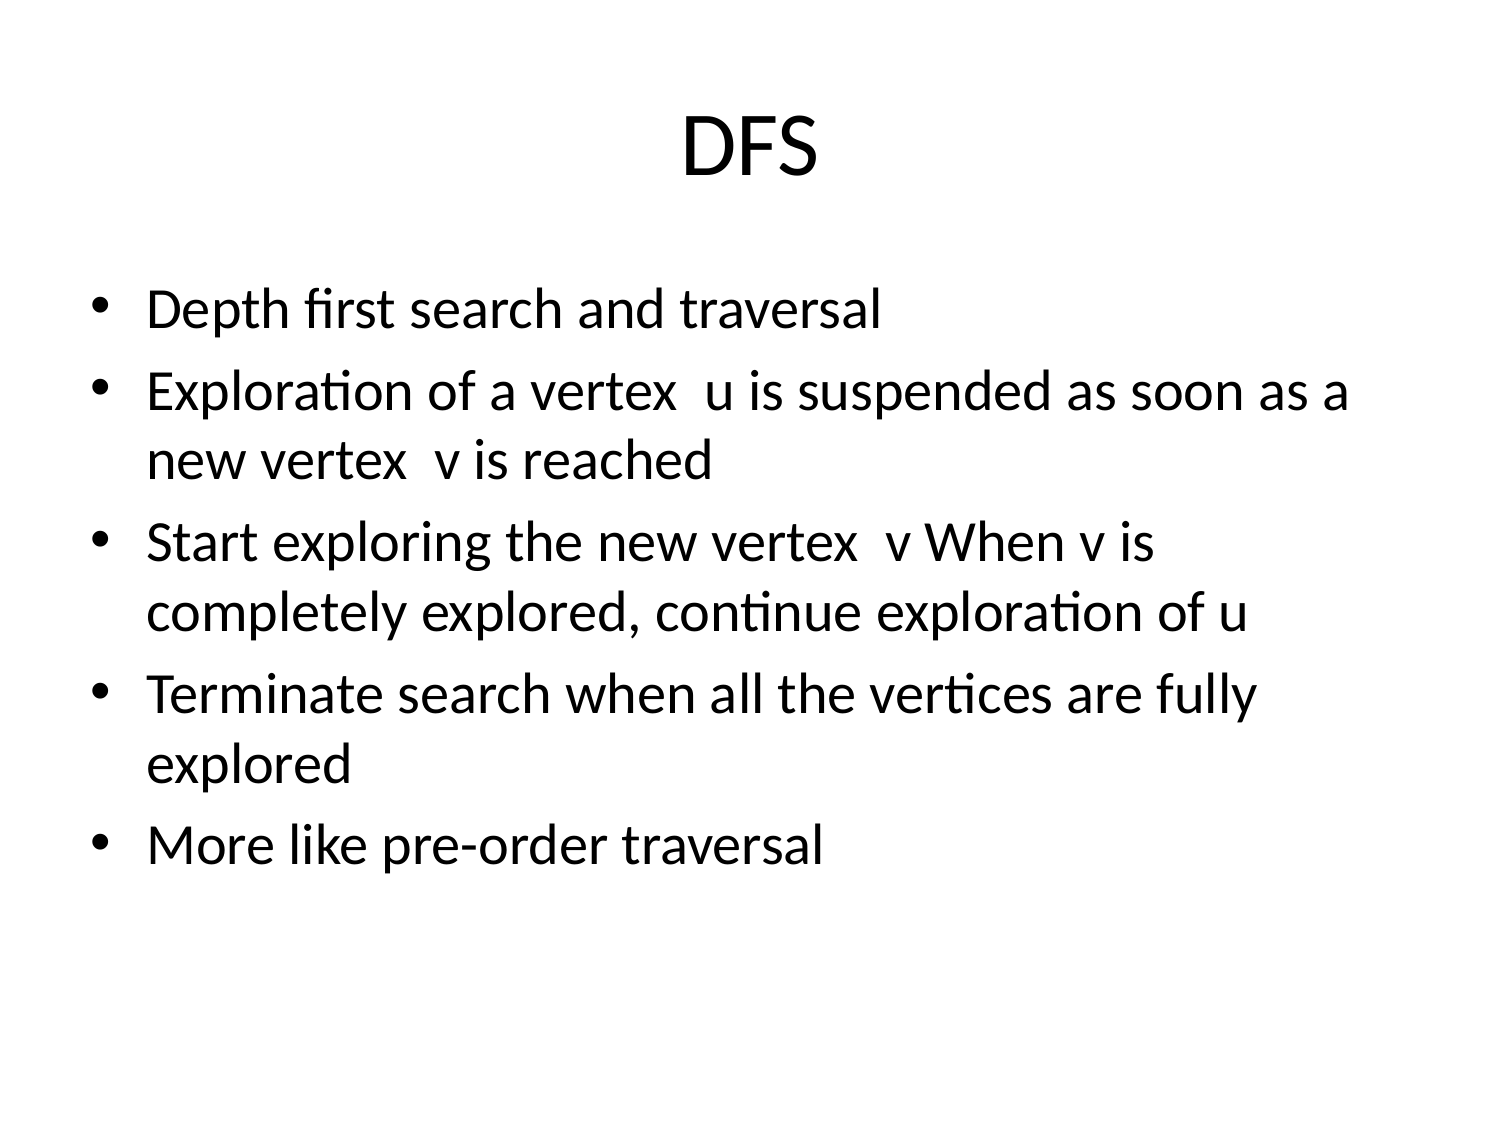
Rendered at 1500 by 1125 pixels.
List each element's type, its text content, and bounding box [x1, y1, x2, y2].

list Depth first search and traversal Exploration of a vertex u is suspended as soon as a new vertex v is reached Start exploring the new vertex v When v is completely explored, continue exploration of u Terminate search when all the vertices are fully explored More like pre-order traversal [75, 262, 1425, 1005]
title DFS [75, 45, 1425, 233]
